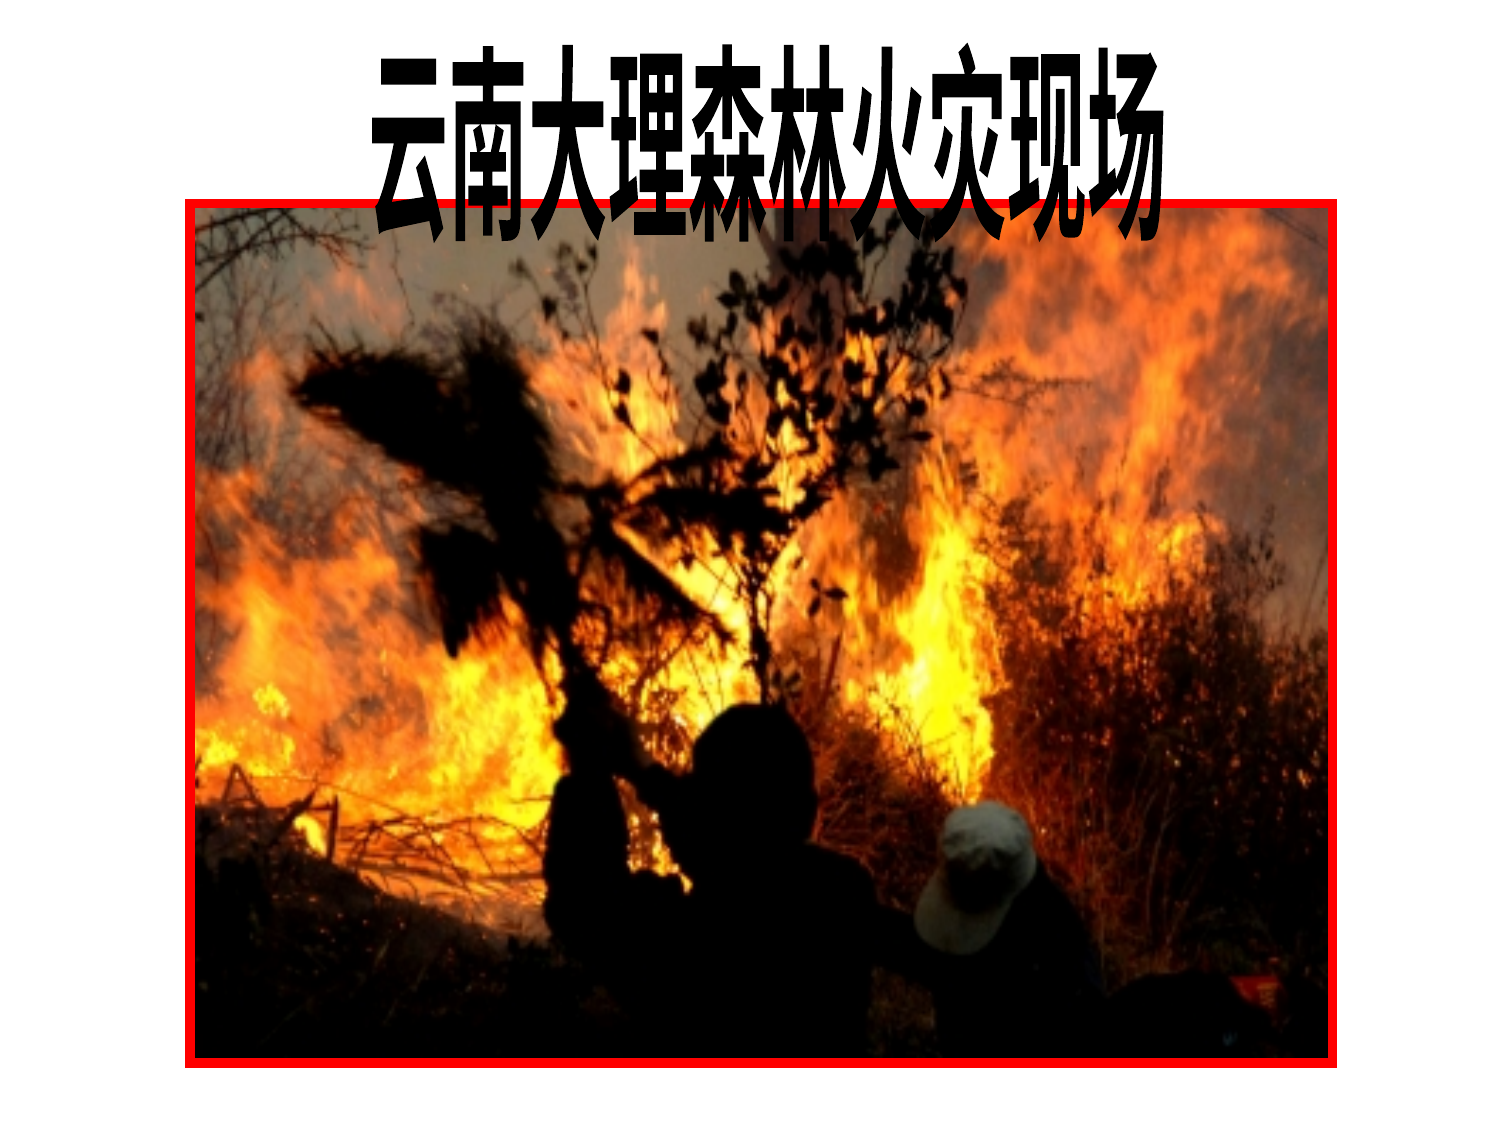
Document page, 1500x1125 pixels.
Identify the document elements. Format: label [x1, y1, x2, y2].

picture [194, 207, 1329, 1059]
